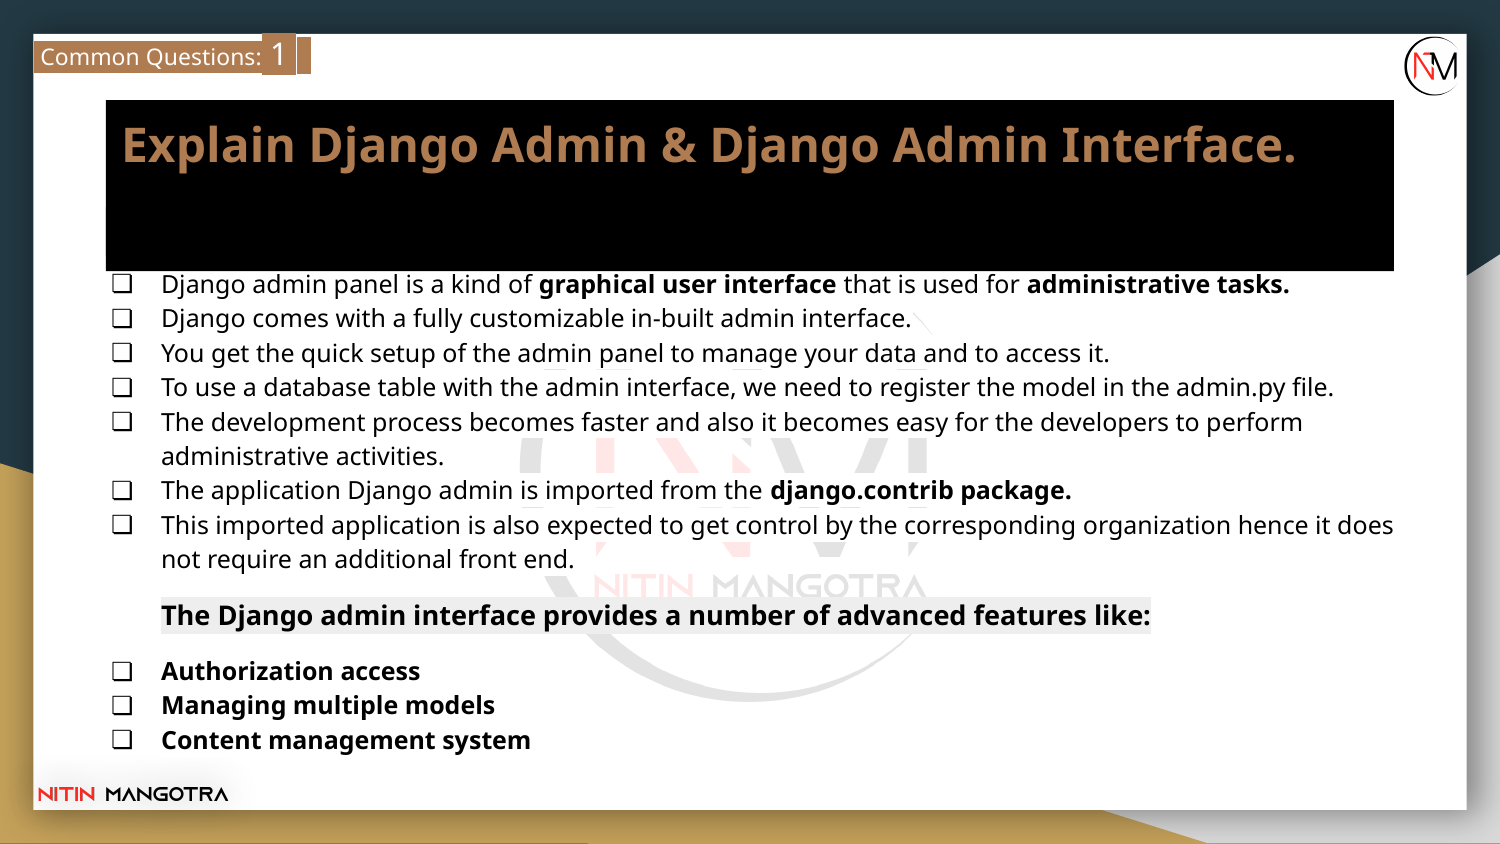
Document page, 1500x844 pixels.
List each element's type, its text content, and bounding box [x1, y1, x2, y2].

text_box Common Questions: 1 [19, 19, 403, 87]
picture [33, 775, 233, 810]
title Explain Django Admin & Django Admin Interface. [105, 100, 1394, 272]
picture [1401, 33, 1467, 99]
text_box Django Admin Panel: Django admin panel is a kind of graphical user interface that is used for administrative tasks. Django comes with a fully customizable in-built admin interface. You get the quick setup of the admin panel to manage your data and to access it. To use a database table with the admin interface, we need to register the model in the admin.py file. The development process becomes faster and also it becomes easy for the developers to perform administrative activities. The application Django admin is imported from the django.contrib package. This imported application is also expected to get control by the corresponding organization hence it does not require an additional front end. The Django admin interface provides a number of advanced features like: Authorization access Managing multiple models Content management system [71, 188, 1429, 773]
